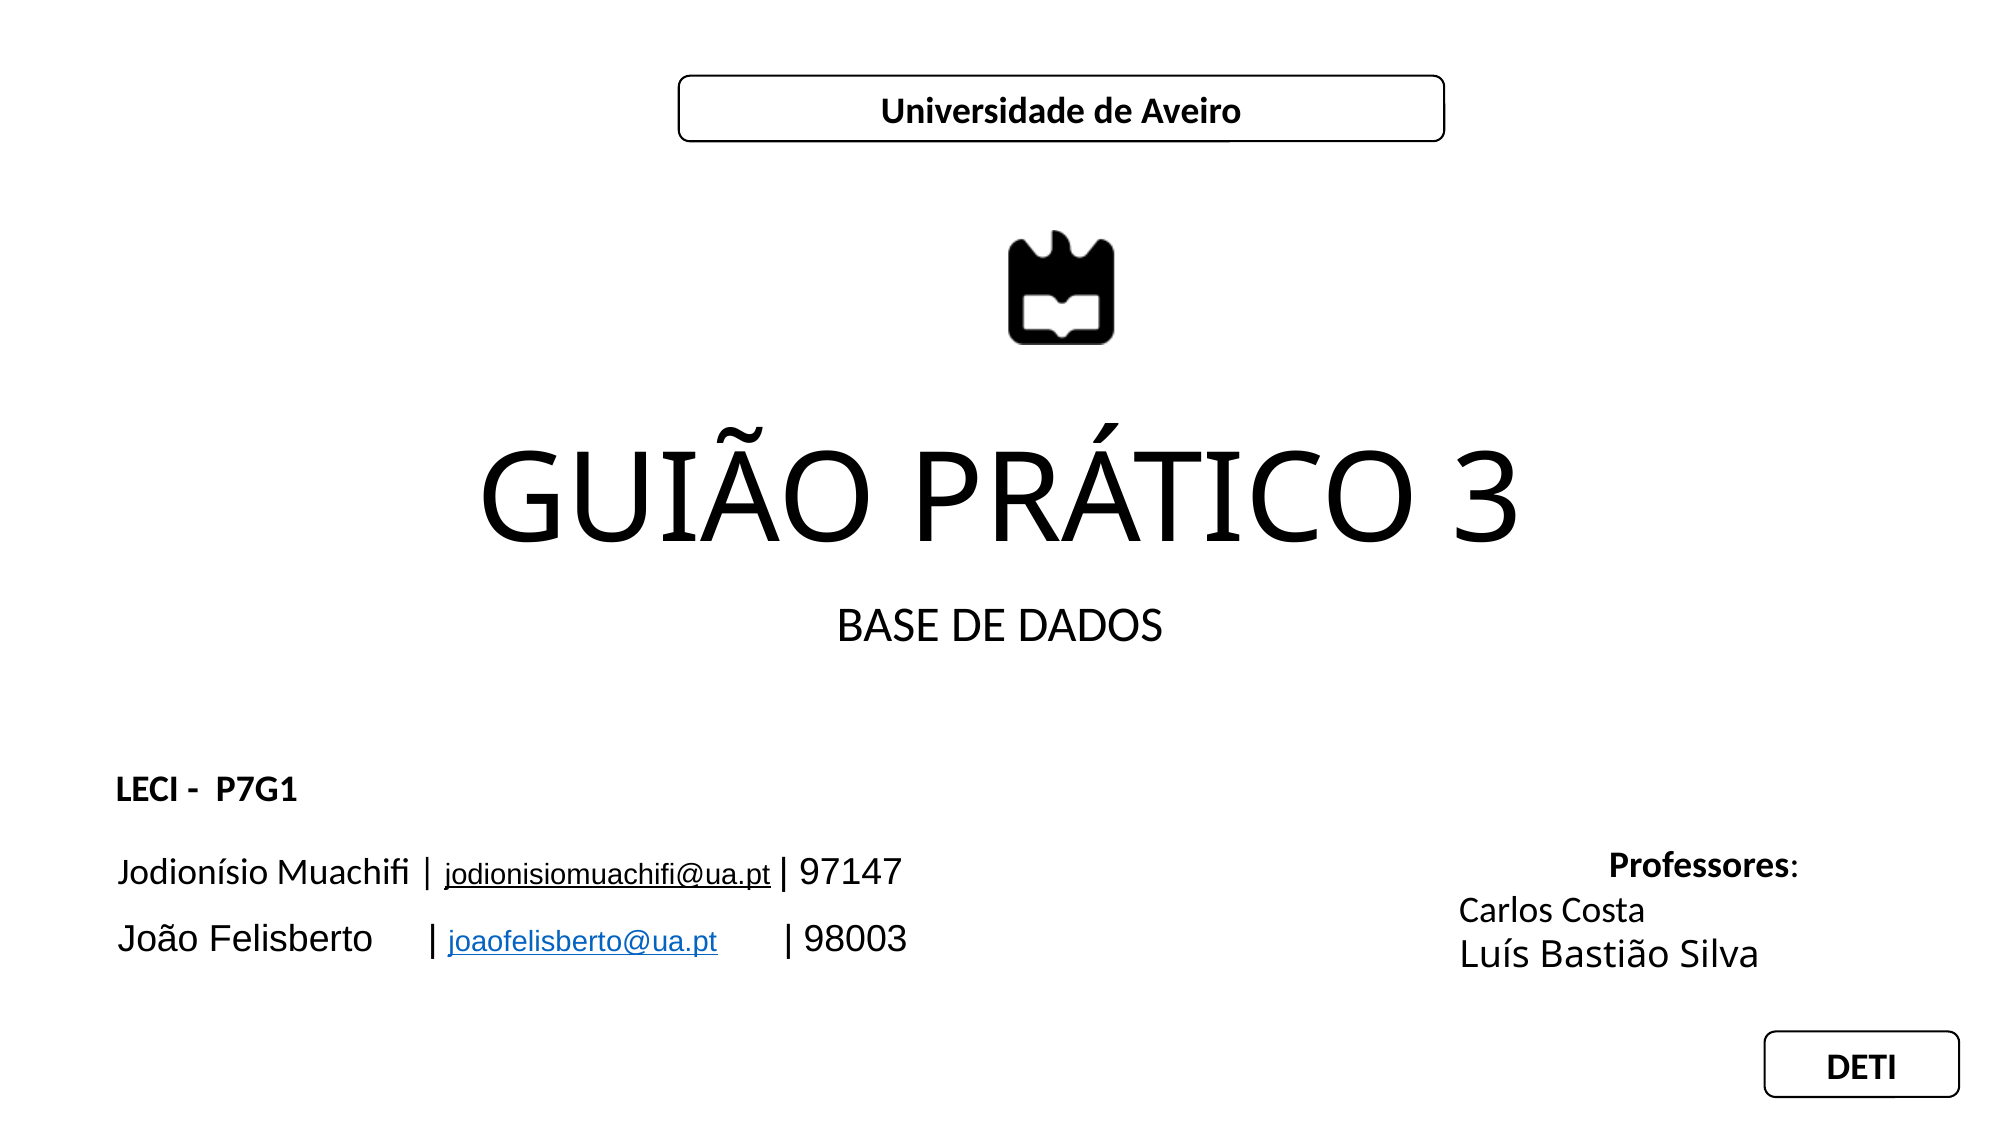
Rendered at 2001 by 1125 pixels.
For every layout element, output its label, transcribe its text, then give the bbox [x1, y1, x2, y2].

title GUIÃO PRÁTICO 3 [249, 184, 1750, 576]
text_box Professores: Carlos Costa Luís Bastião Silva [1444, 832, 1887, 982]
picture [1007, 230, 1116, 345]
text_box Universidade de Aveiro [677, 74, 1446, 143]
text_box LECI - P7G1 [101, 756, 314, 817]
text_box Jodionísio Muachifi | jodionisiomuachifi@ua.pt | 97147 João Felisberto | joaofelisberto@ua.pt | 98003 [102, 816, 923, 967]
subtitle BASE DE DADOS [249, 590, 1750, 863]
text_box DETI [1763, 1030, 1961, 1099]
